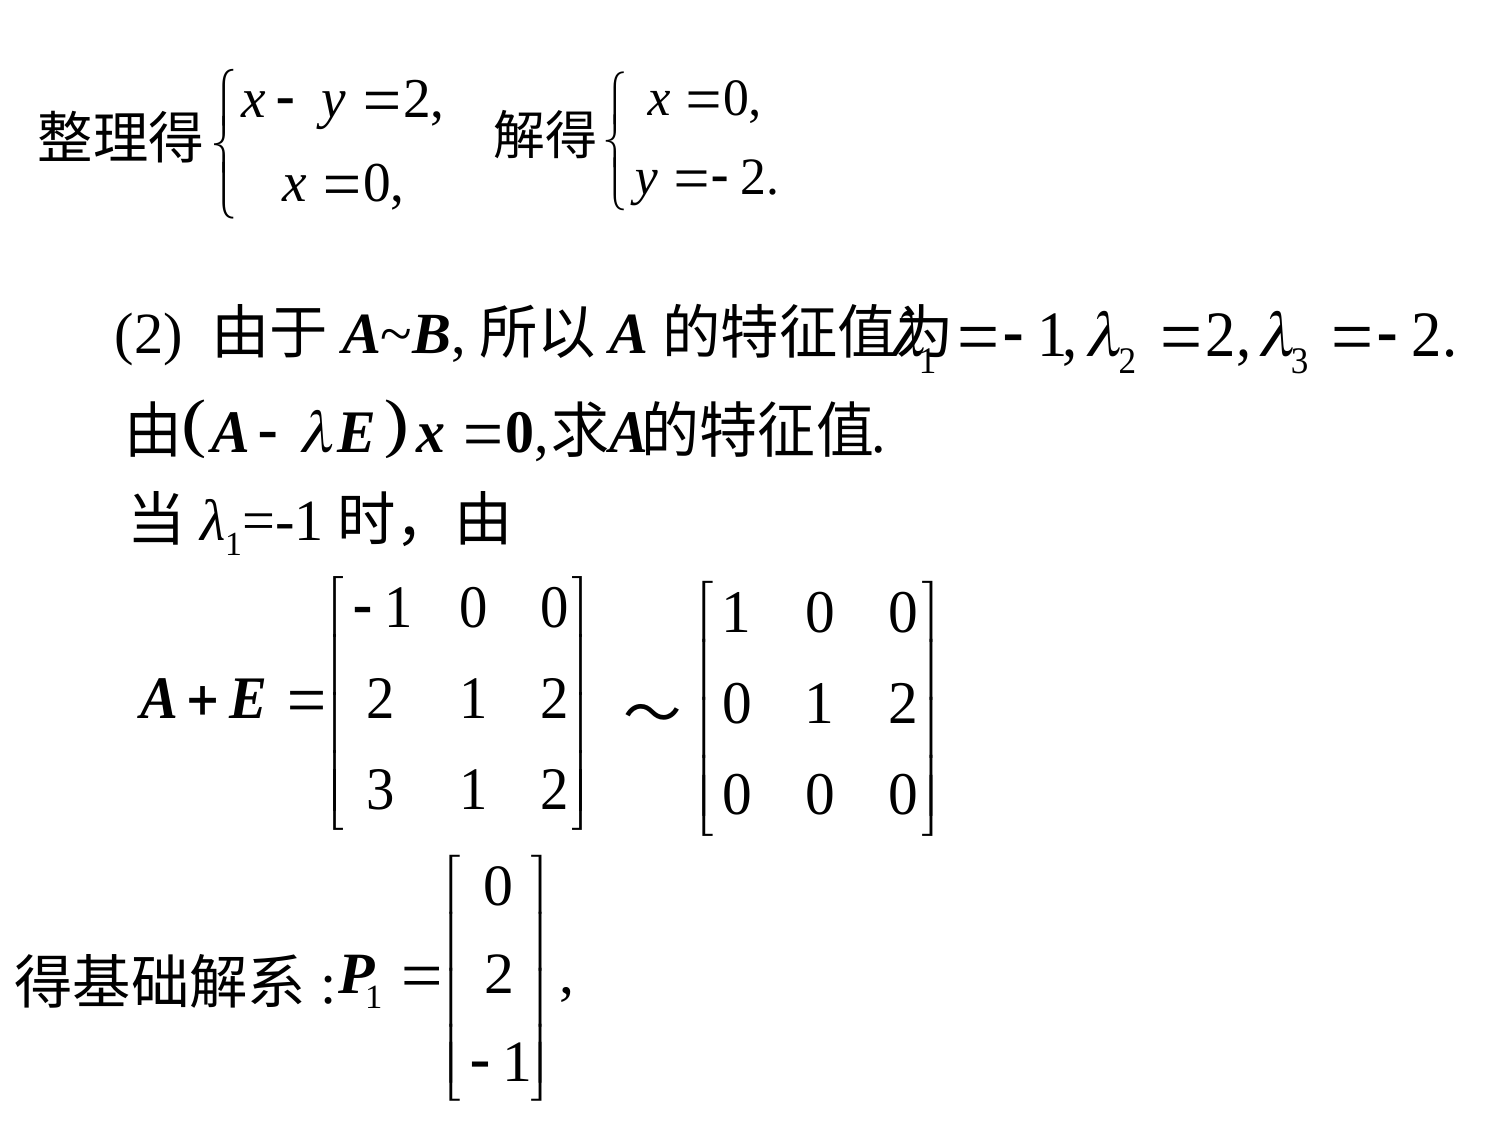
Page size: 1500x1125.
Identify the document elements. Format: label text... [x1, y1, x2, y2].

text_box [327, 842, 578, 1112]
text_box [124, 387, 887, 485]
text_box ～ [608, 668, 688, 754]
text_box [127, 562, 603, 842]
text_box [31, 60, 487, 226]
text_box 得基础解系: [0, 937, 327, 1023]
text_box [688, 566, 953, 847]
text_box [487, 62, 830, 217]
text_box (2) 由于A~B,所以A的特征值为 [99, 287, 1050, 373]
text_box 当λ1=-1时，由 [112, 474, 528, 570]
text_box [862, 291, 1463, 386]
